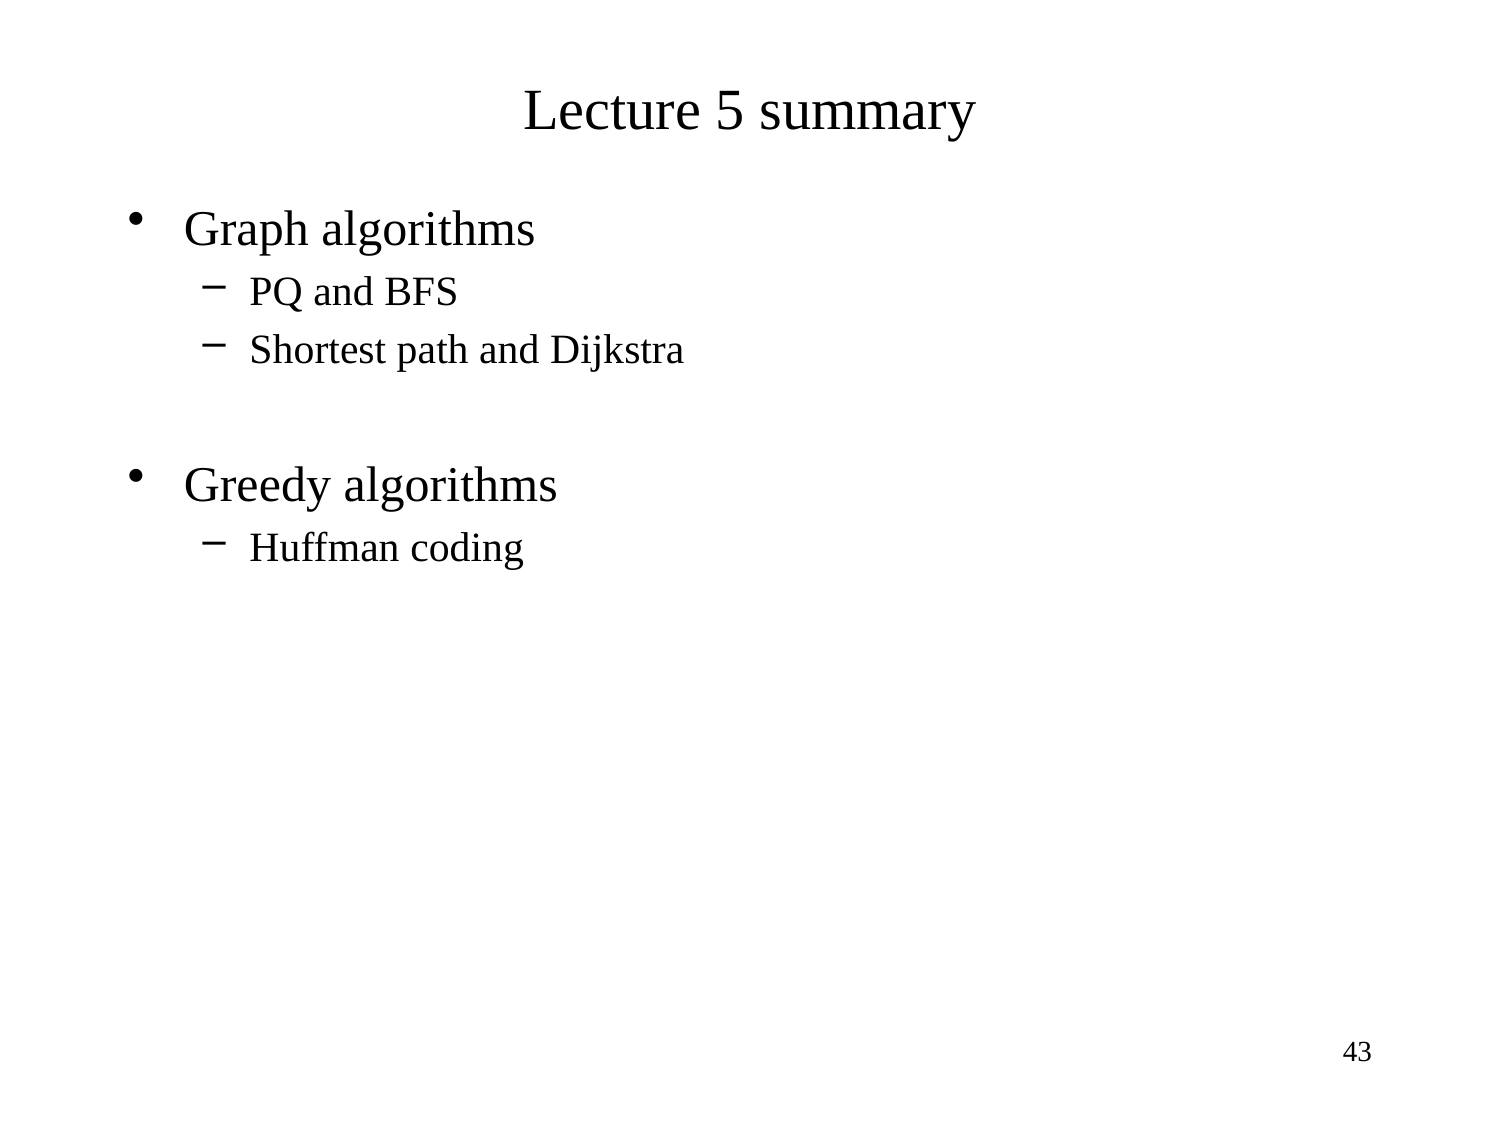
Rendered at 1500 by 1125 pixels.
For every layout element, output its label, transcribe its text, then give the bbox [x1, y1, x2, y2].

list Graph algorithms PQ and BFS Shortest path and Dijkstra Greedy algorithms Huffman coding [112, 187, 1388, 813]
title Lecture 5 summary [112, 62, 1388, 150]
slide_number 43 [1074, 1025, 1388, 1100]
